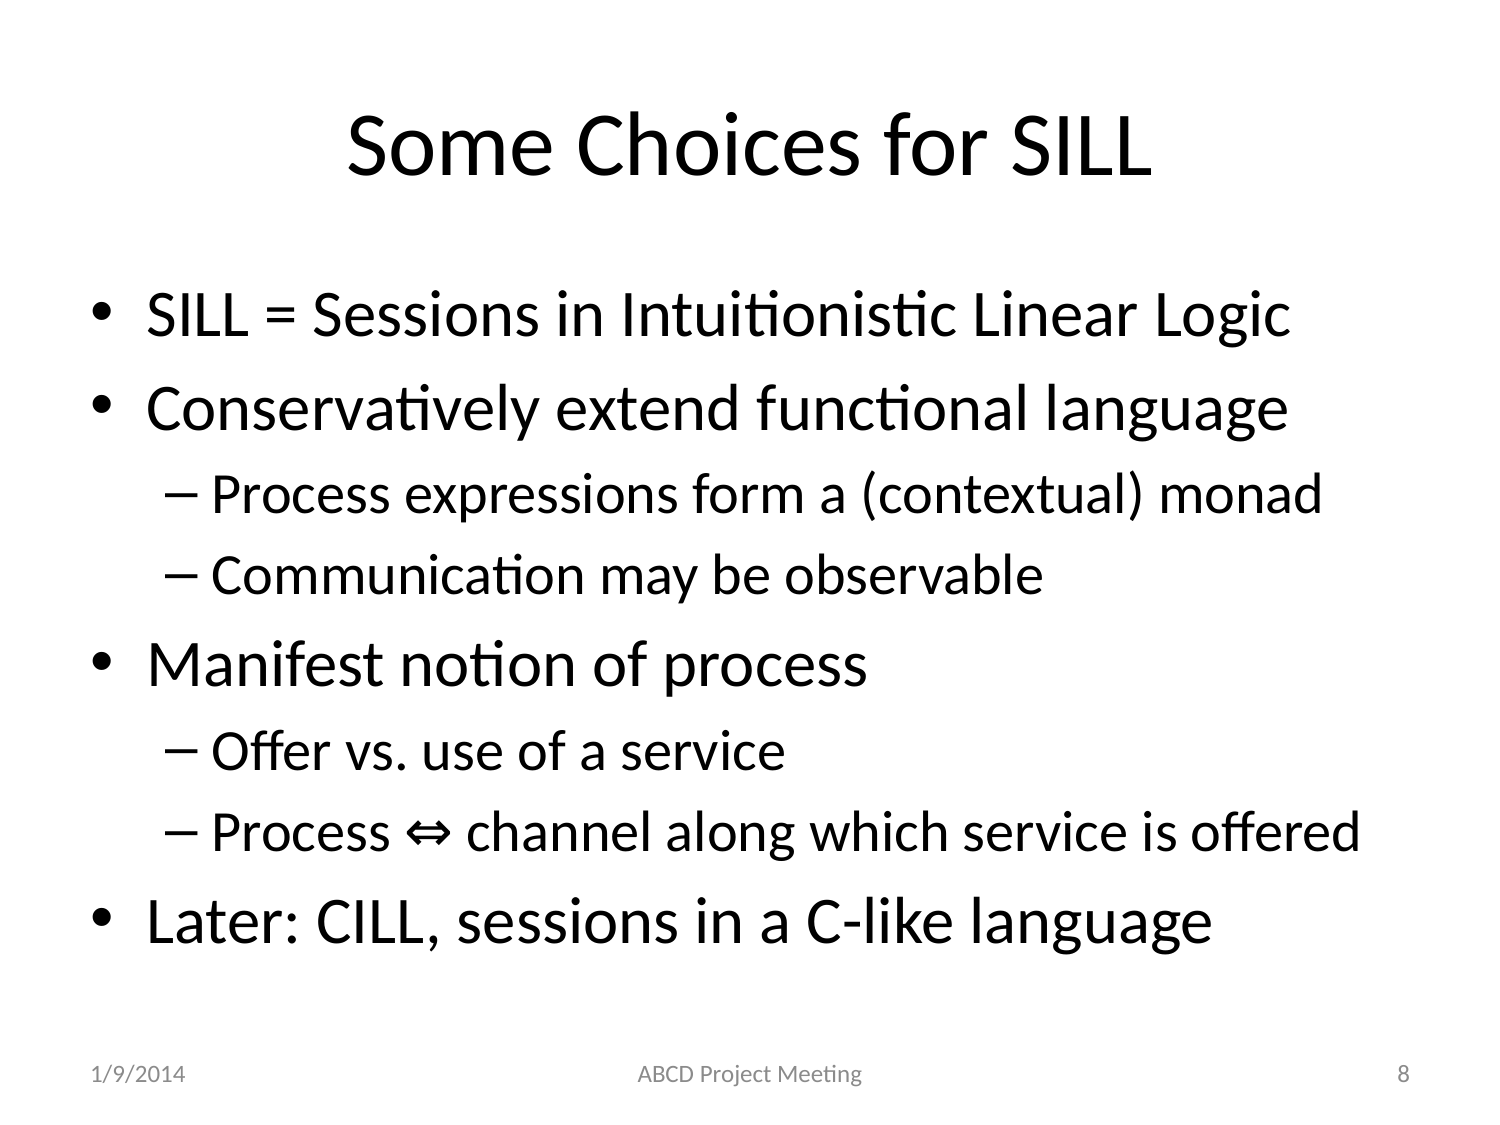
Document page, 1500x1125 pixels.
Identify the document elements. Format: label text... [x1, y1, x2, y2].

slide_number 8 [1074, 1042, 1425, 1103]
list SILL = Sessions in Intuitionistic Linear Logic Conservatively extend functional language Process expressions form a (contextual) monad Communication may be observable Manifest notion of process Offer vs. use of a service Process ⇔ channel along which service is offered Later: CILL, sessions in a C-like language [75, 262, 1425, 1005]
footer ABCD Project Meeting [512, 1042, 988, 1103]
title Some Choices for SILL [75, 45, 1425, 233]
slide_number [75, 1042, 425, 1103]
